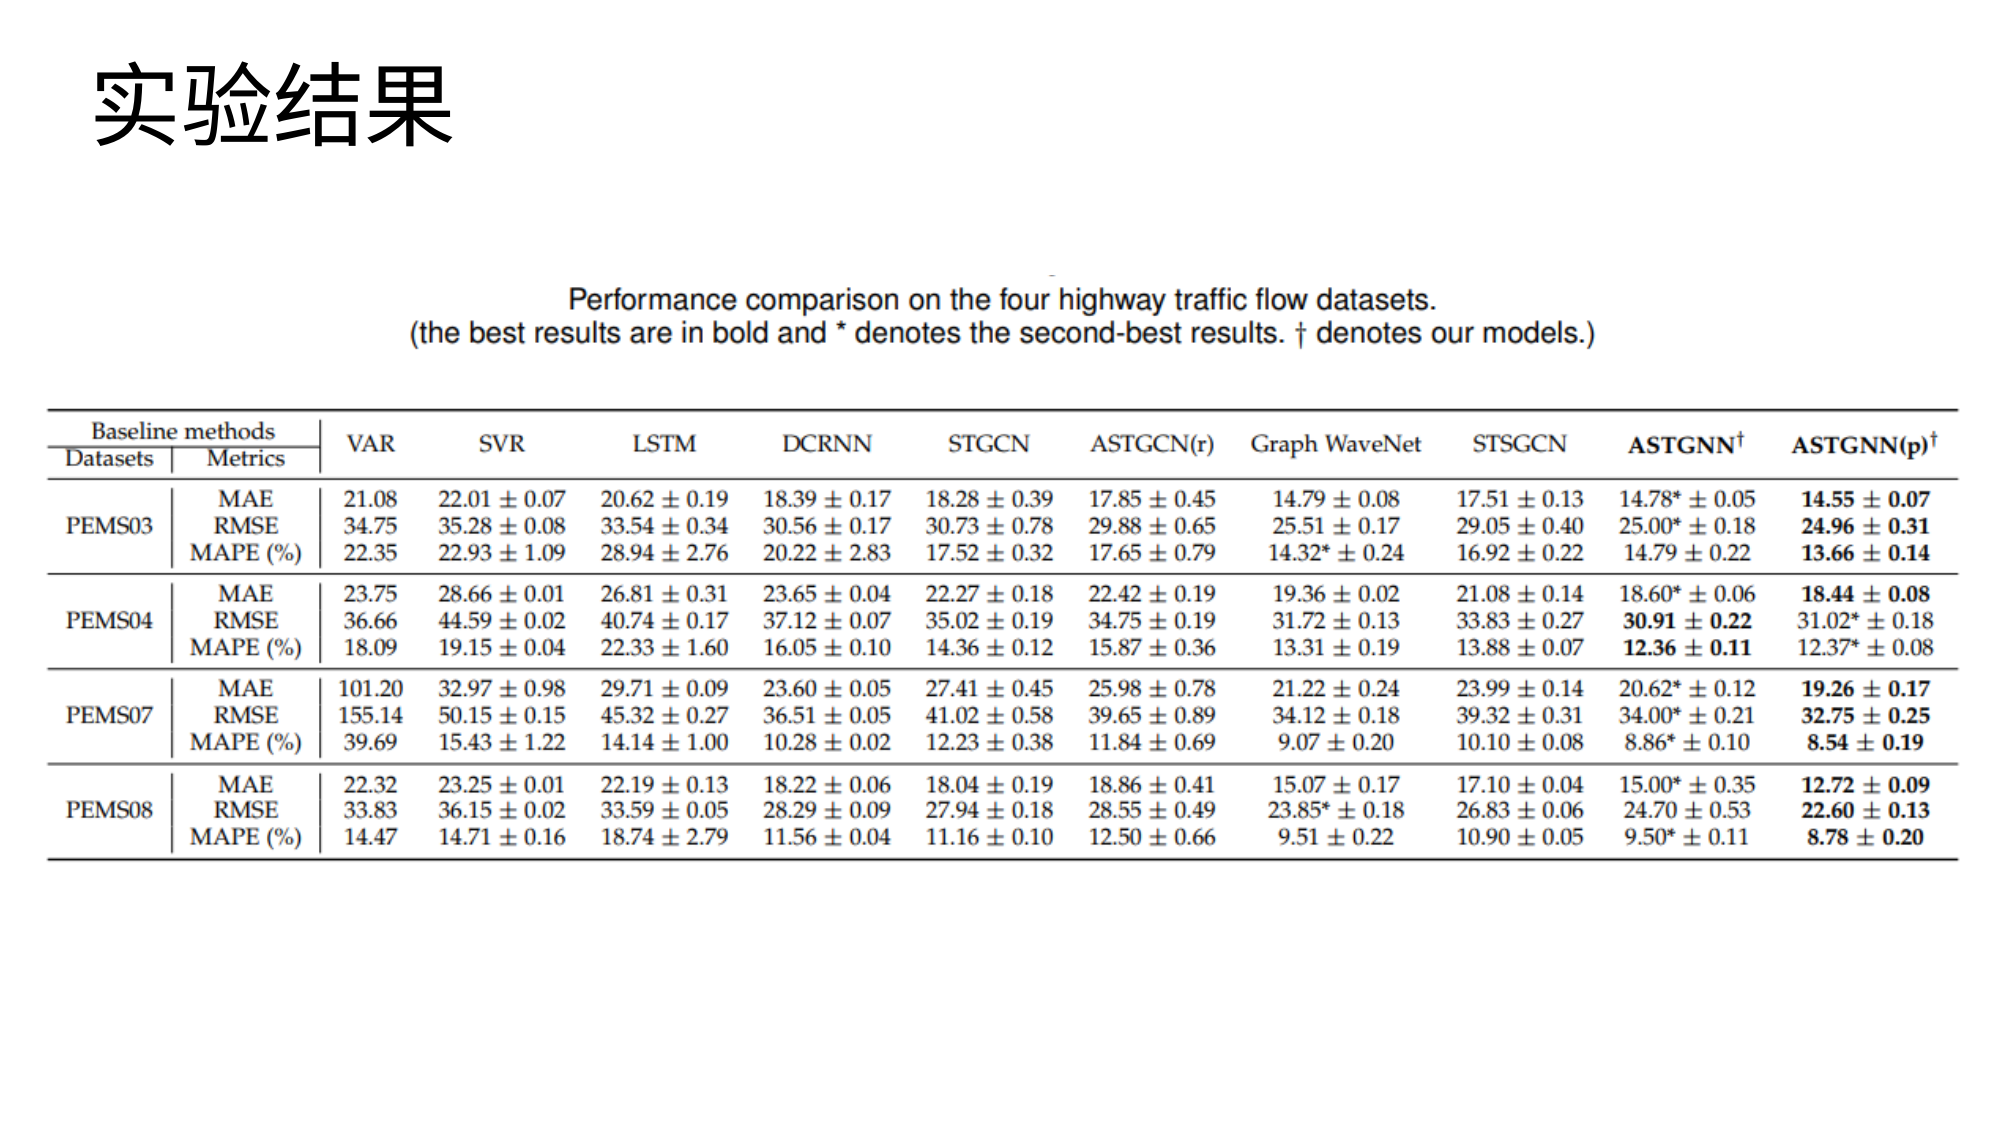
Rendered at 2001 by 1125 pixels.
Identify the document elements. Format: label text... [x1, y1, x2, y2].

title 实验结果 [74, 1, 1800, 219]
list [31, 275, 1969, 867]
